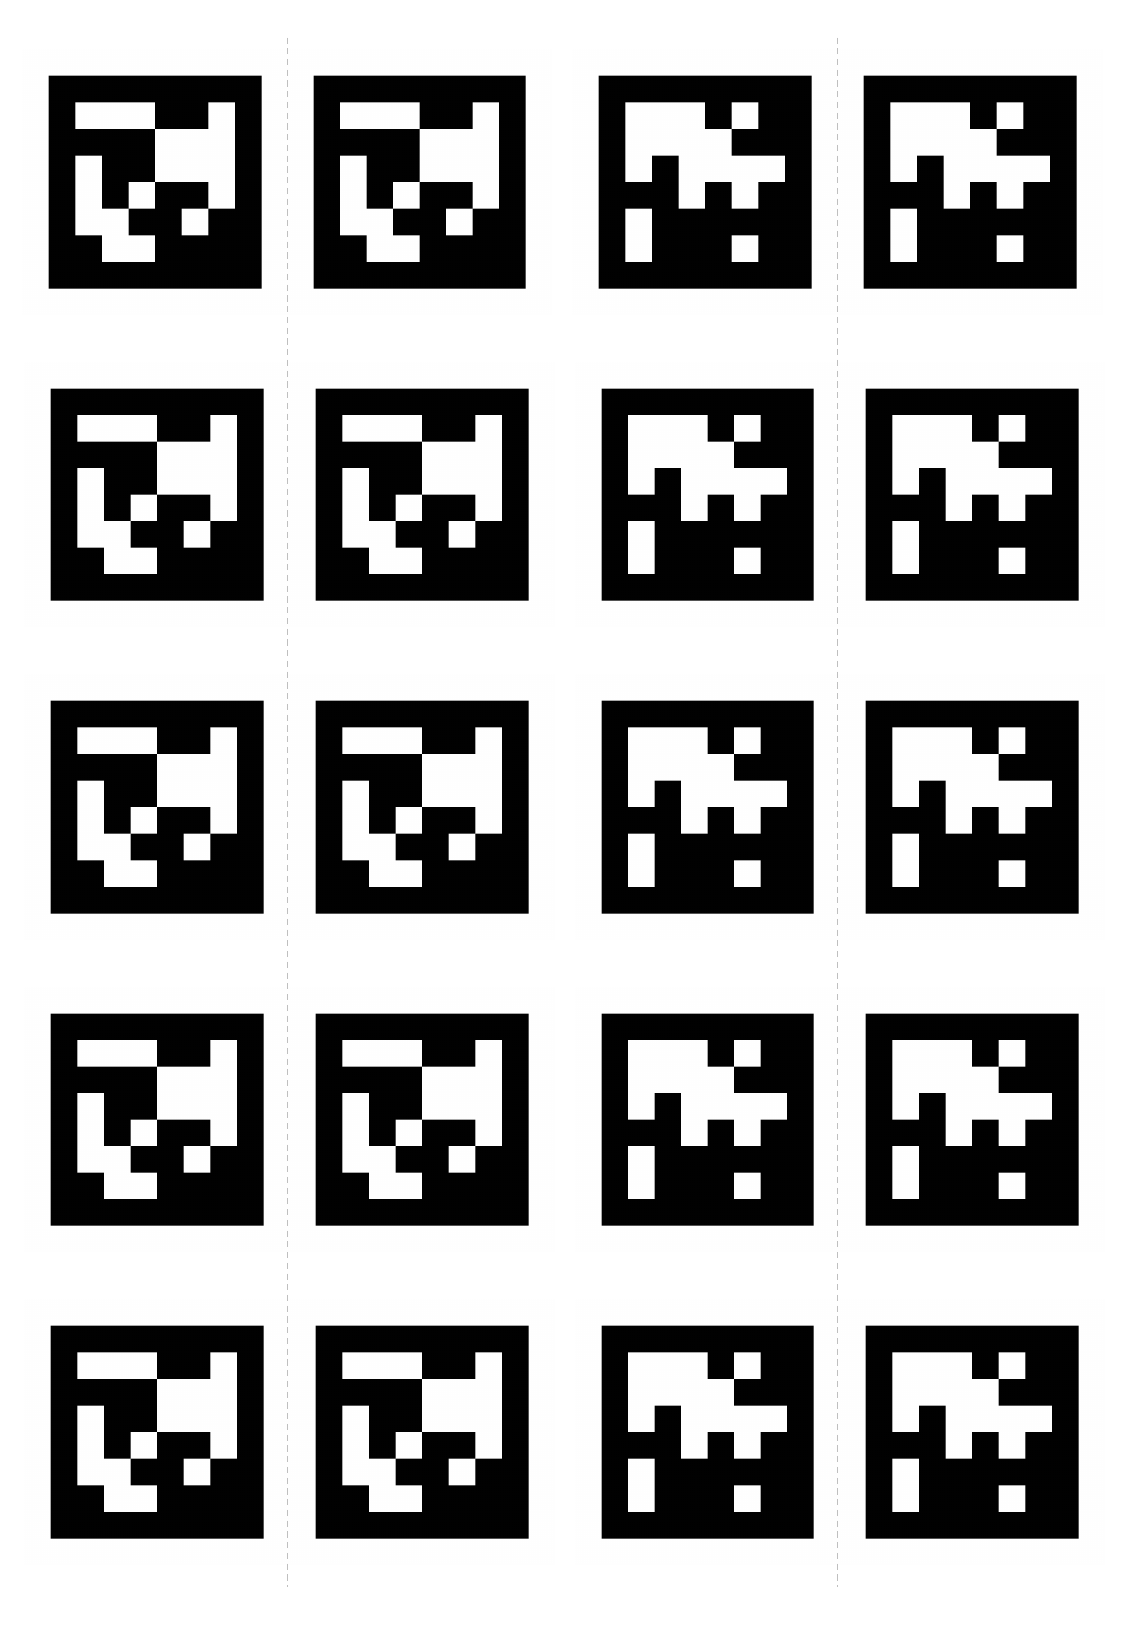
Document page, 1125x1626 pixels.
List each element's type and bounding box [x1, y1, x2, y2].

picture [24, 987, 287, 1253]
picture [574, 1299, 837, 1565]
picture [838, 1299, 1105, 1565]
picture [22, 49, 287, 315]
picture [288, 1299, 555, 1565]
picture [574, 674, 837, 940]
picture [24, 1299, 287, 1565]
picture [288, 674, 555, 940]
picture [838, 362, 1105, 628]
picture [838, 674, 1105, 940]
picture [24, 362, 287, 628]
picture [288, 987, 555, 1253]
picture [24, 674, 287, 940]
picture [838, 49, 1103, 315]
picture [288, 49, 553, 315]
picture [574, 987, 837, 1253]
picture [574, 362, 837, 628]
picture [838, 987, 1105, 1253]
picture [572, 49, 837, 315]
picture [288, 362, 555, 628]
